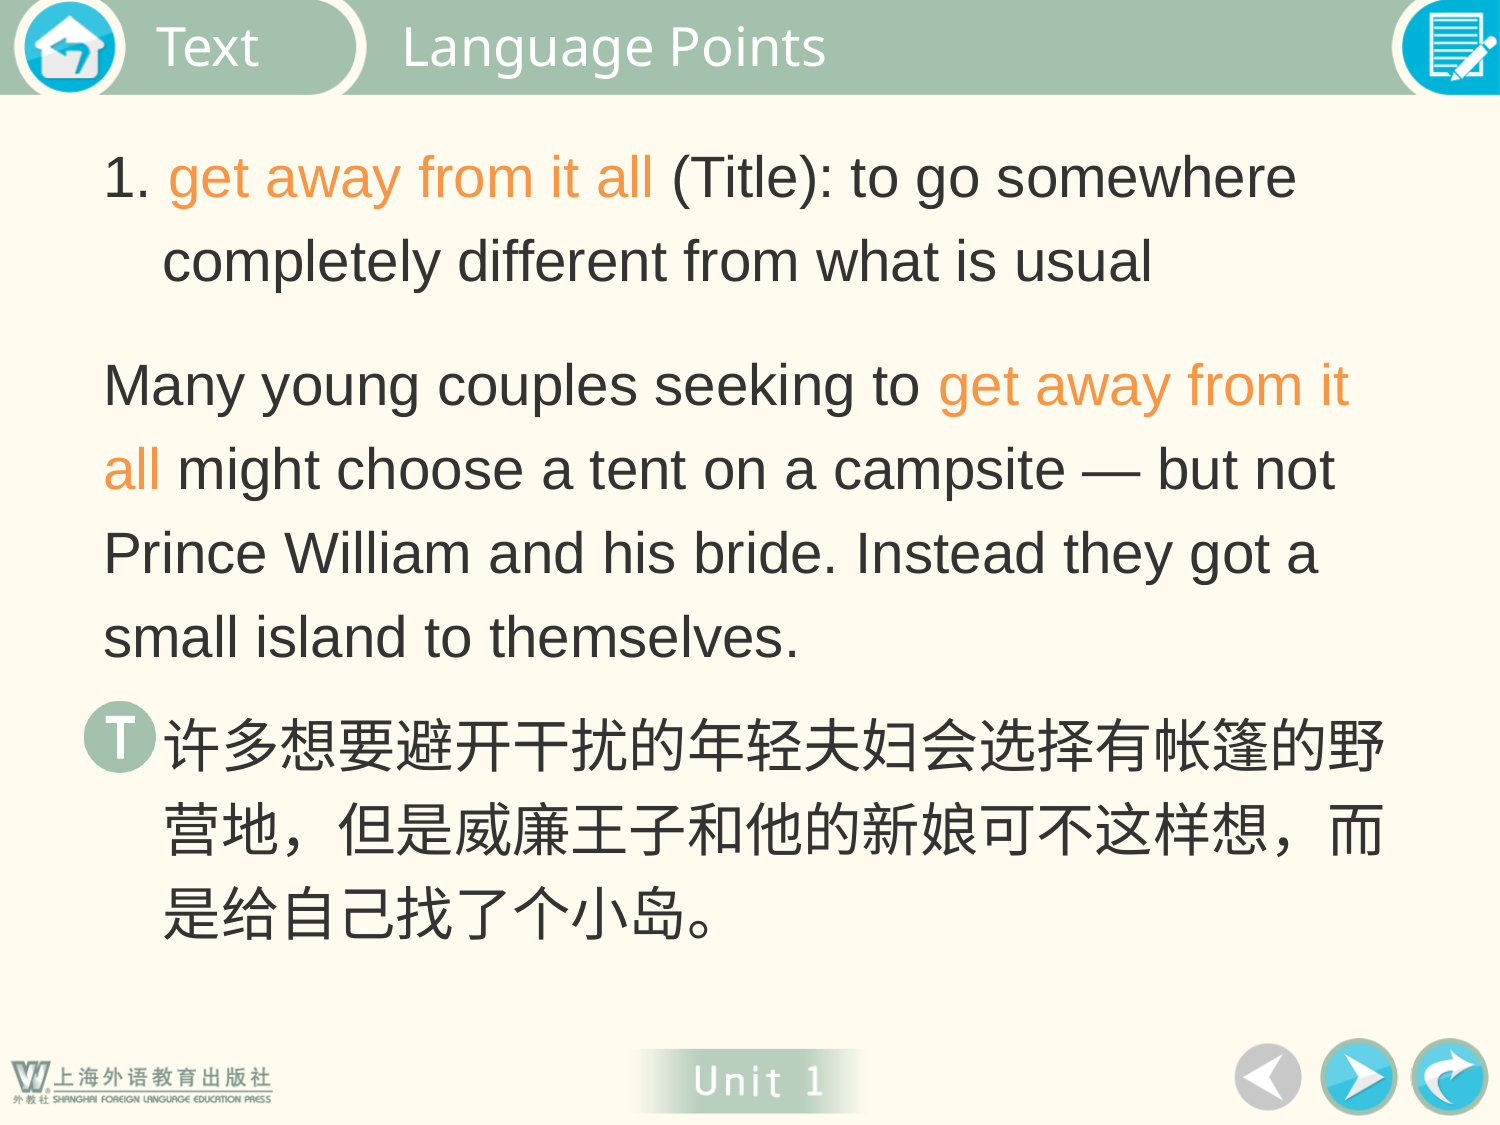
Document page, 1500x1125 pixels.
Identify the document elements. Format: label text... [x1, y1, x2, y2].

text_box Language Points [386, 4, 1289, 85]
picture [0, 1002, 1500, 1125]
text_box [1404, 1017, 1500, 1125]
picture [0, 0, 1500, 116]
text_box [0, 116, 1500, 1002]
picture [81, 699, 157, 775]
